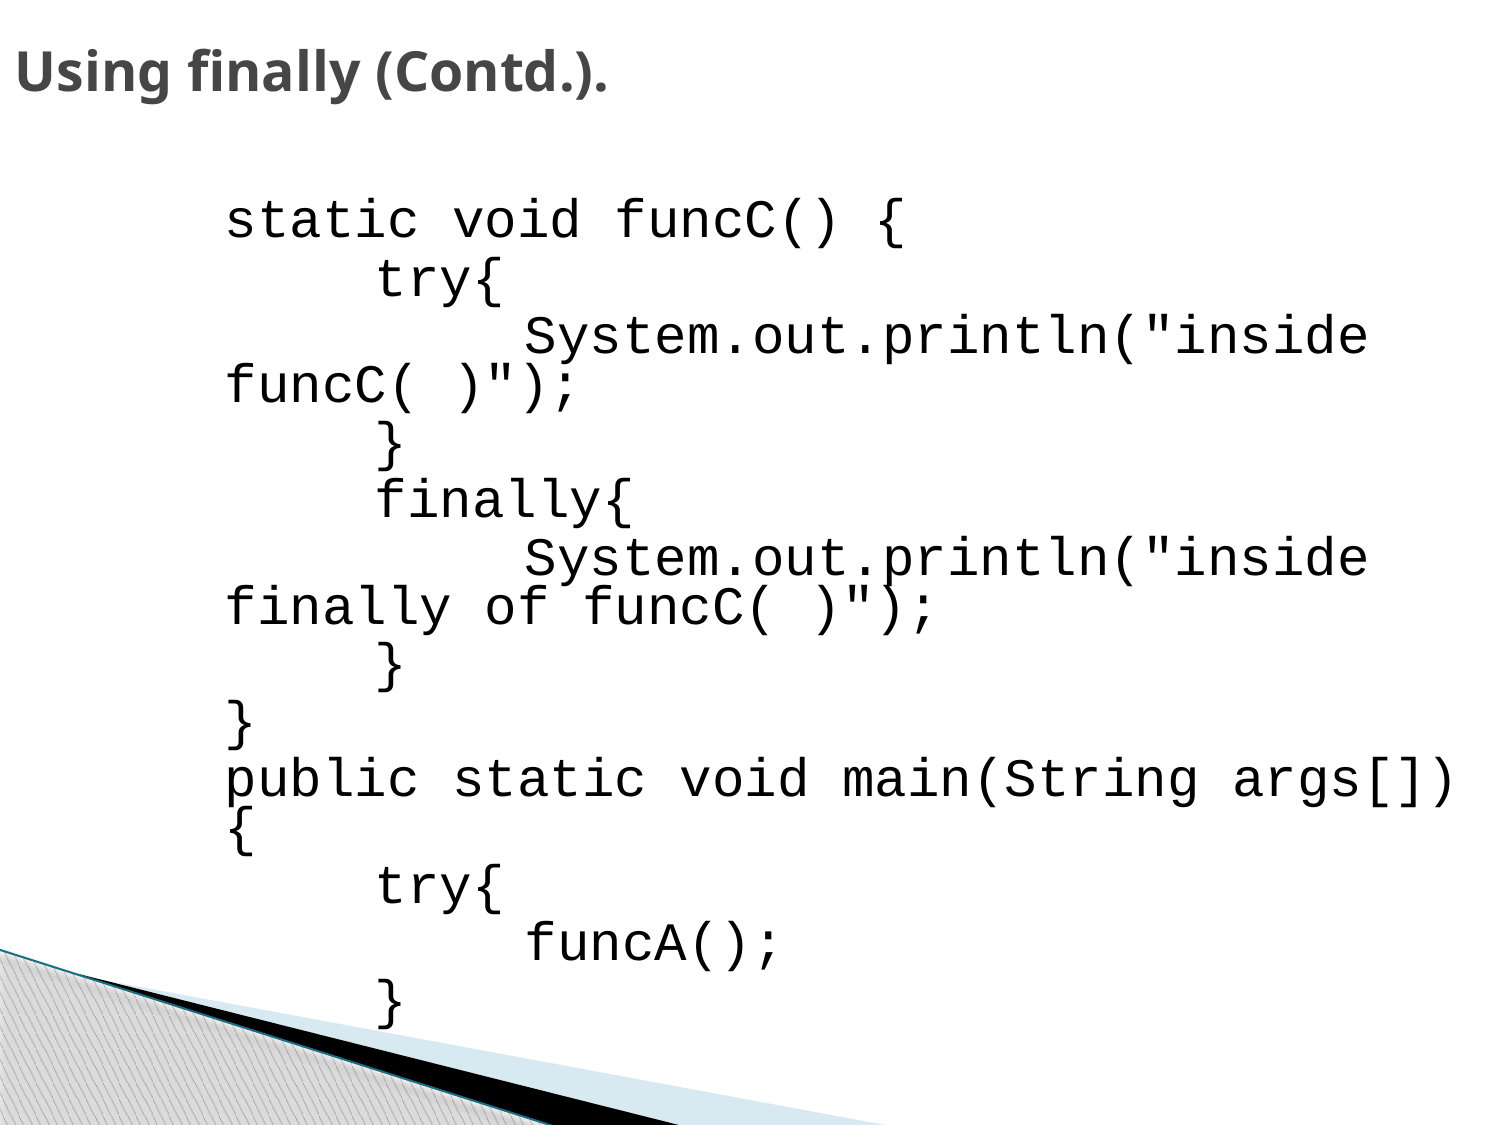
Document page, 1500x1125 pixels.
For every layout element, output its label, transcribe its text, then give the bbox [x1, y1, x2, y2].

title Using finally (Contd.). [0, 24, 1241, 116]
list static void funcC() { try{ System.out.println("inside funcC( )"); } finally{ System.out.println("inside finally of funcC( )"); } } public static void main(String args[]){ try{ funcA(); } [150, 137, 1500, 1063]
